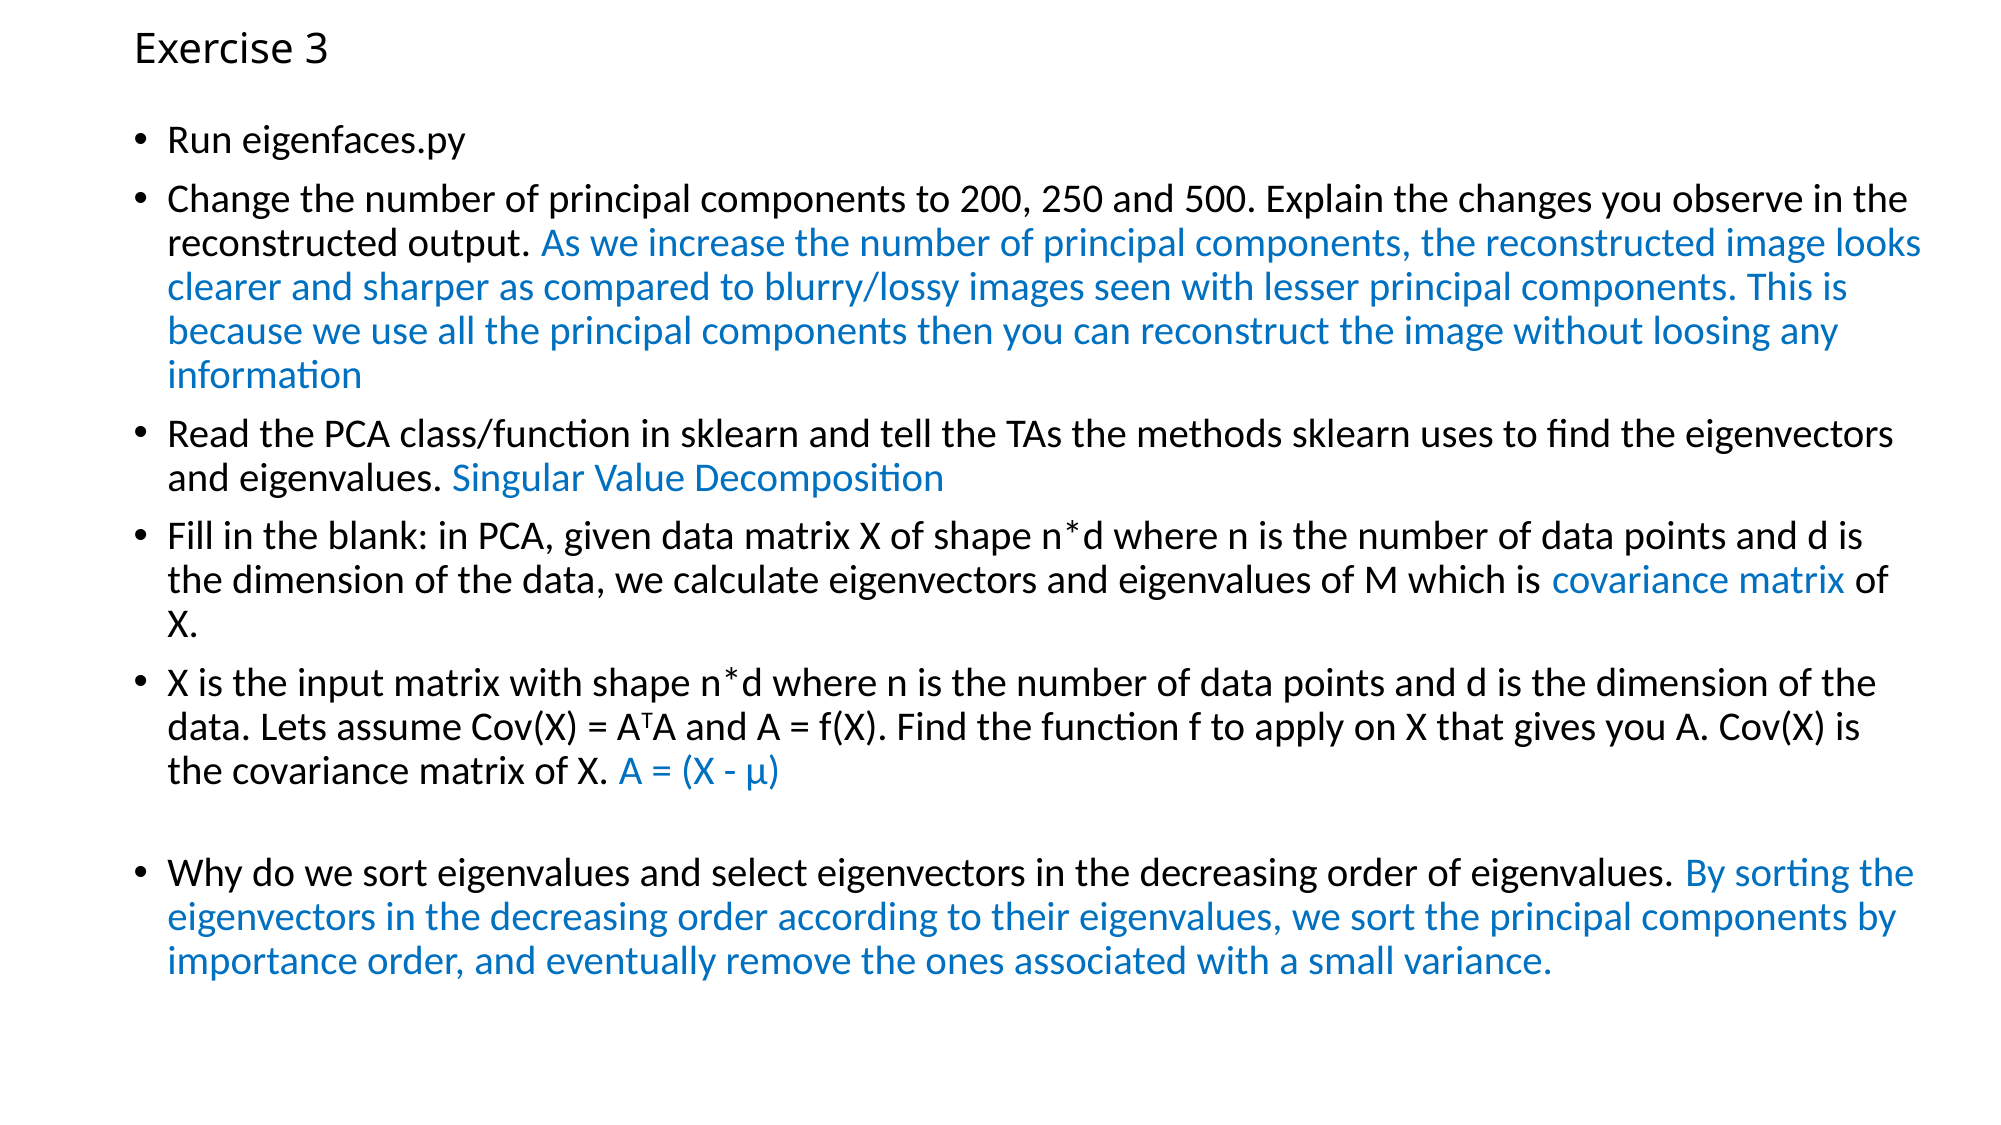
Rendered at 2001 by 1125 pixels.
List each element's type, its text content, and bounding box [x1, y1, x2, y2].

list Run eigenfaces.py Change the number of principal components to 200, 250 and 500. Explain the changes you observe in the reconstructed output. As we increase the number of principal components, the reconstructed image looks clearer and sharper as compared to blurry/lossy images seen with lesser principal components. This is because we use all the principal components then you can reconstruct the image without loosing any information Read the PCA class/function in sklearn and tell the TAs the methods sklearn uses to find the eigenvectors and eigenvalues. Singular Value Decomposition Fill in the blank: in PCA, given data matrix X of shape n*d where n is the number of data points and d is the dimension of the data, we calculate eigenvectors and eigenvalues of M which is covariance matrix of X. X is the input matrix with shape n*d where n is the number of data points and d is the dimension of the data. Lets assume Cov(X) = ATA and A = f(X). Find the function f to apply on X that gives you A. Cov(X) is the covariance matrix of X. A = (X - µ) Why do we sort eigenvalues and select eigenvectors in the decreasing order of eigenvalues. By sorting the eigenvectors in the decreasing order according to their eigenvalues, we sort the principal components by importance order, and eventually remove the ones associated with a small variance. [118, 111, 1940, 994]
title Exercise 3 [118, 19, 549, 81]
